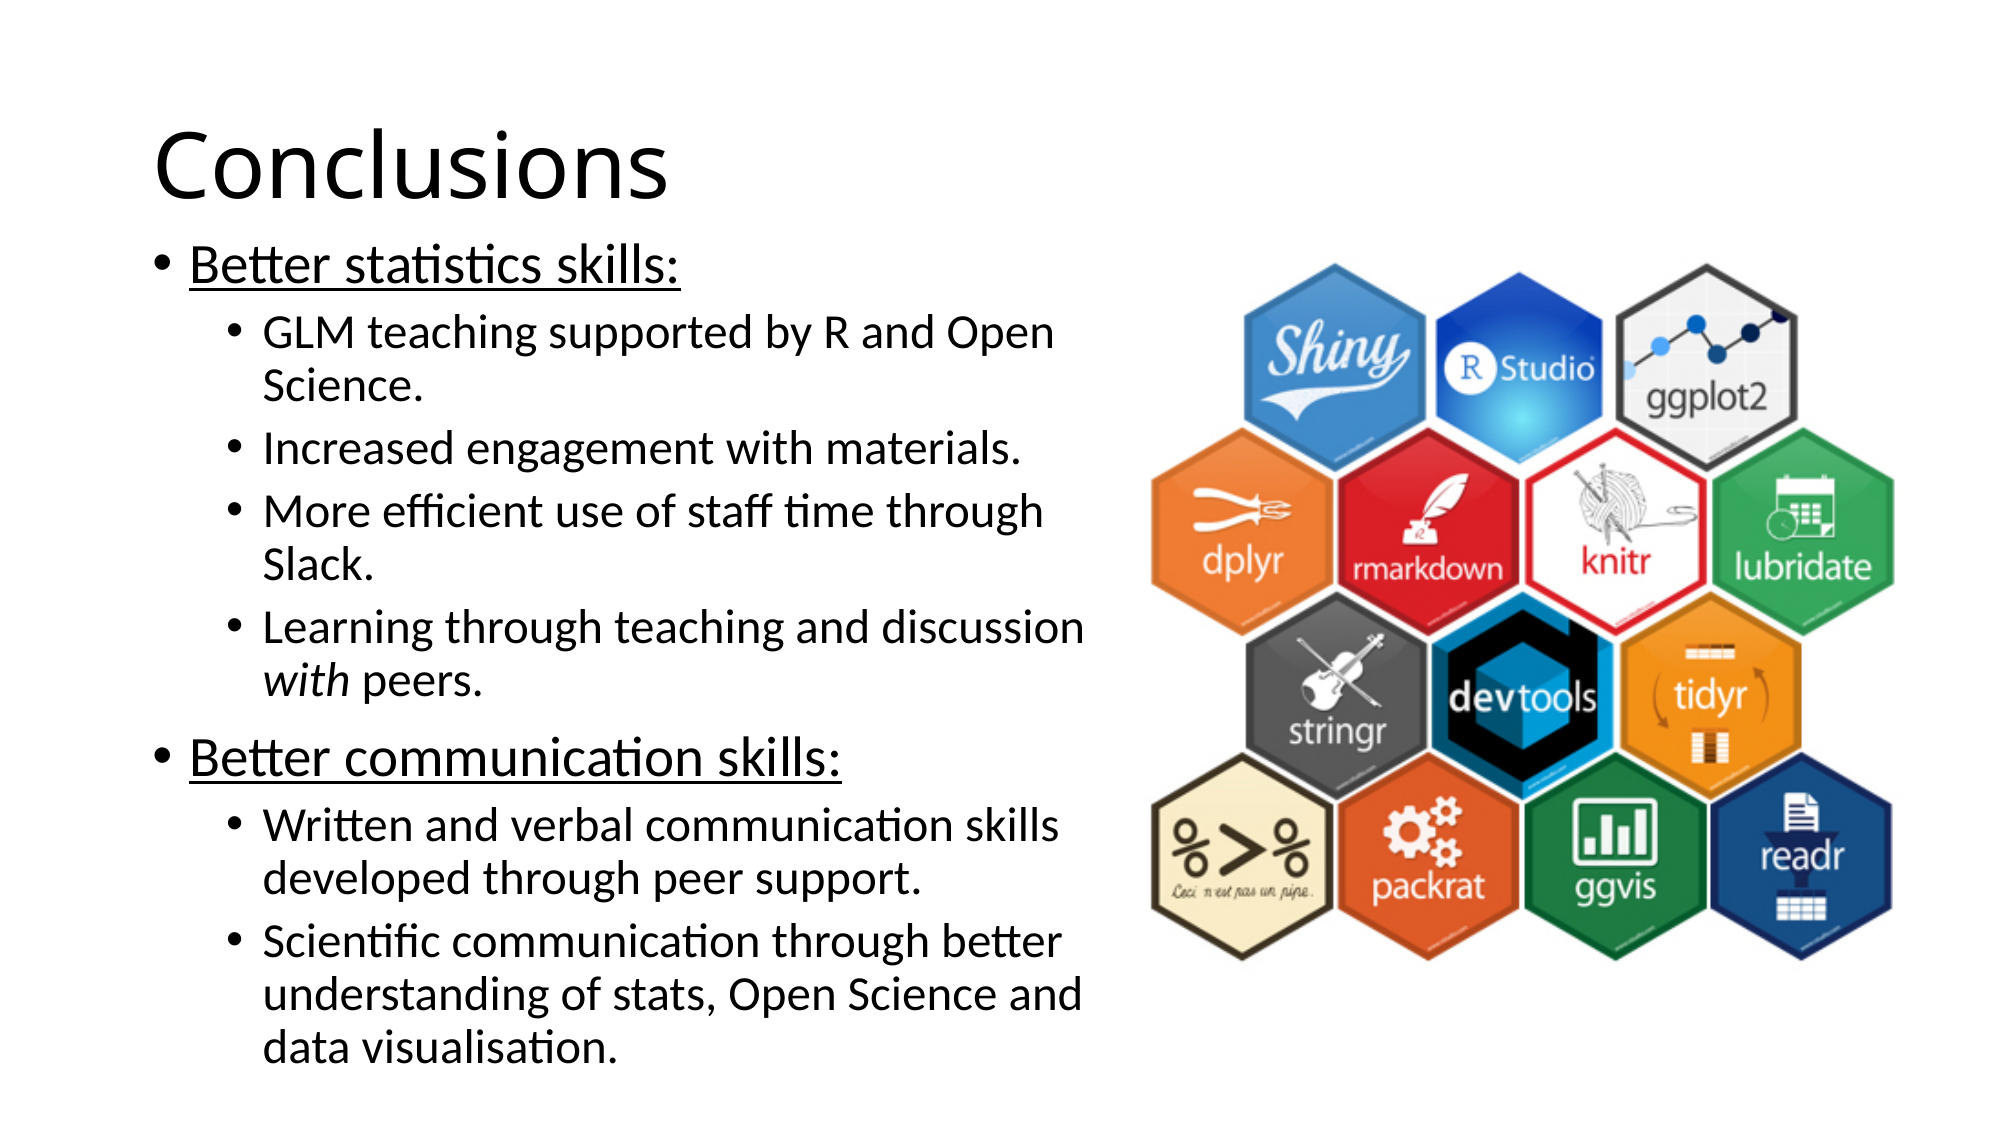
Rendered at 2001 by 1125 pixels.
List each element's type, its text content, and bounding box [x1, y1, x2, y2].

list Better statistics skills: GLM teaching supported by R and Open Science. Increased engagement with materials. More efficient use of staff time through Slack. Learning through teaching and discussion with peers. Better communication skills: Written and verbal communication skills developed through peer support. Scientific communication through better understanding of stats, Open Science and data visualisation. [137, 227, 1108, 1088]
picture [1137, 237, 1904, 979]
title Conclusions [137, 59, 1863, 278]
